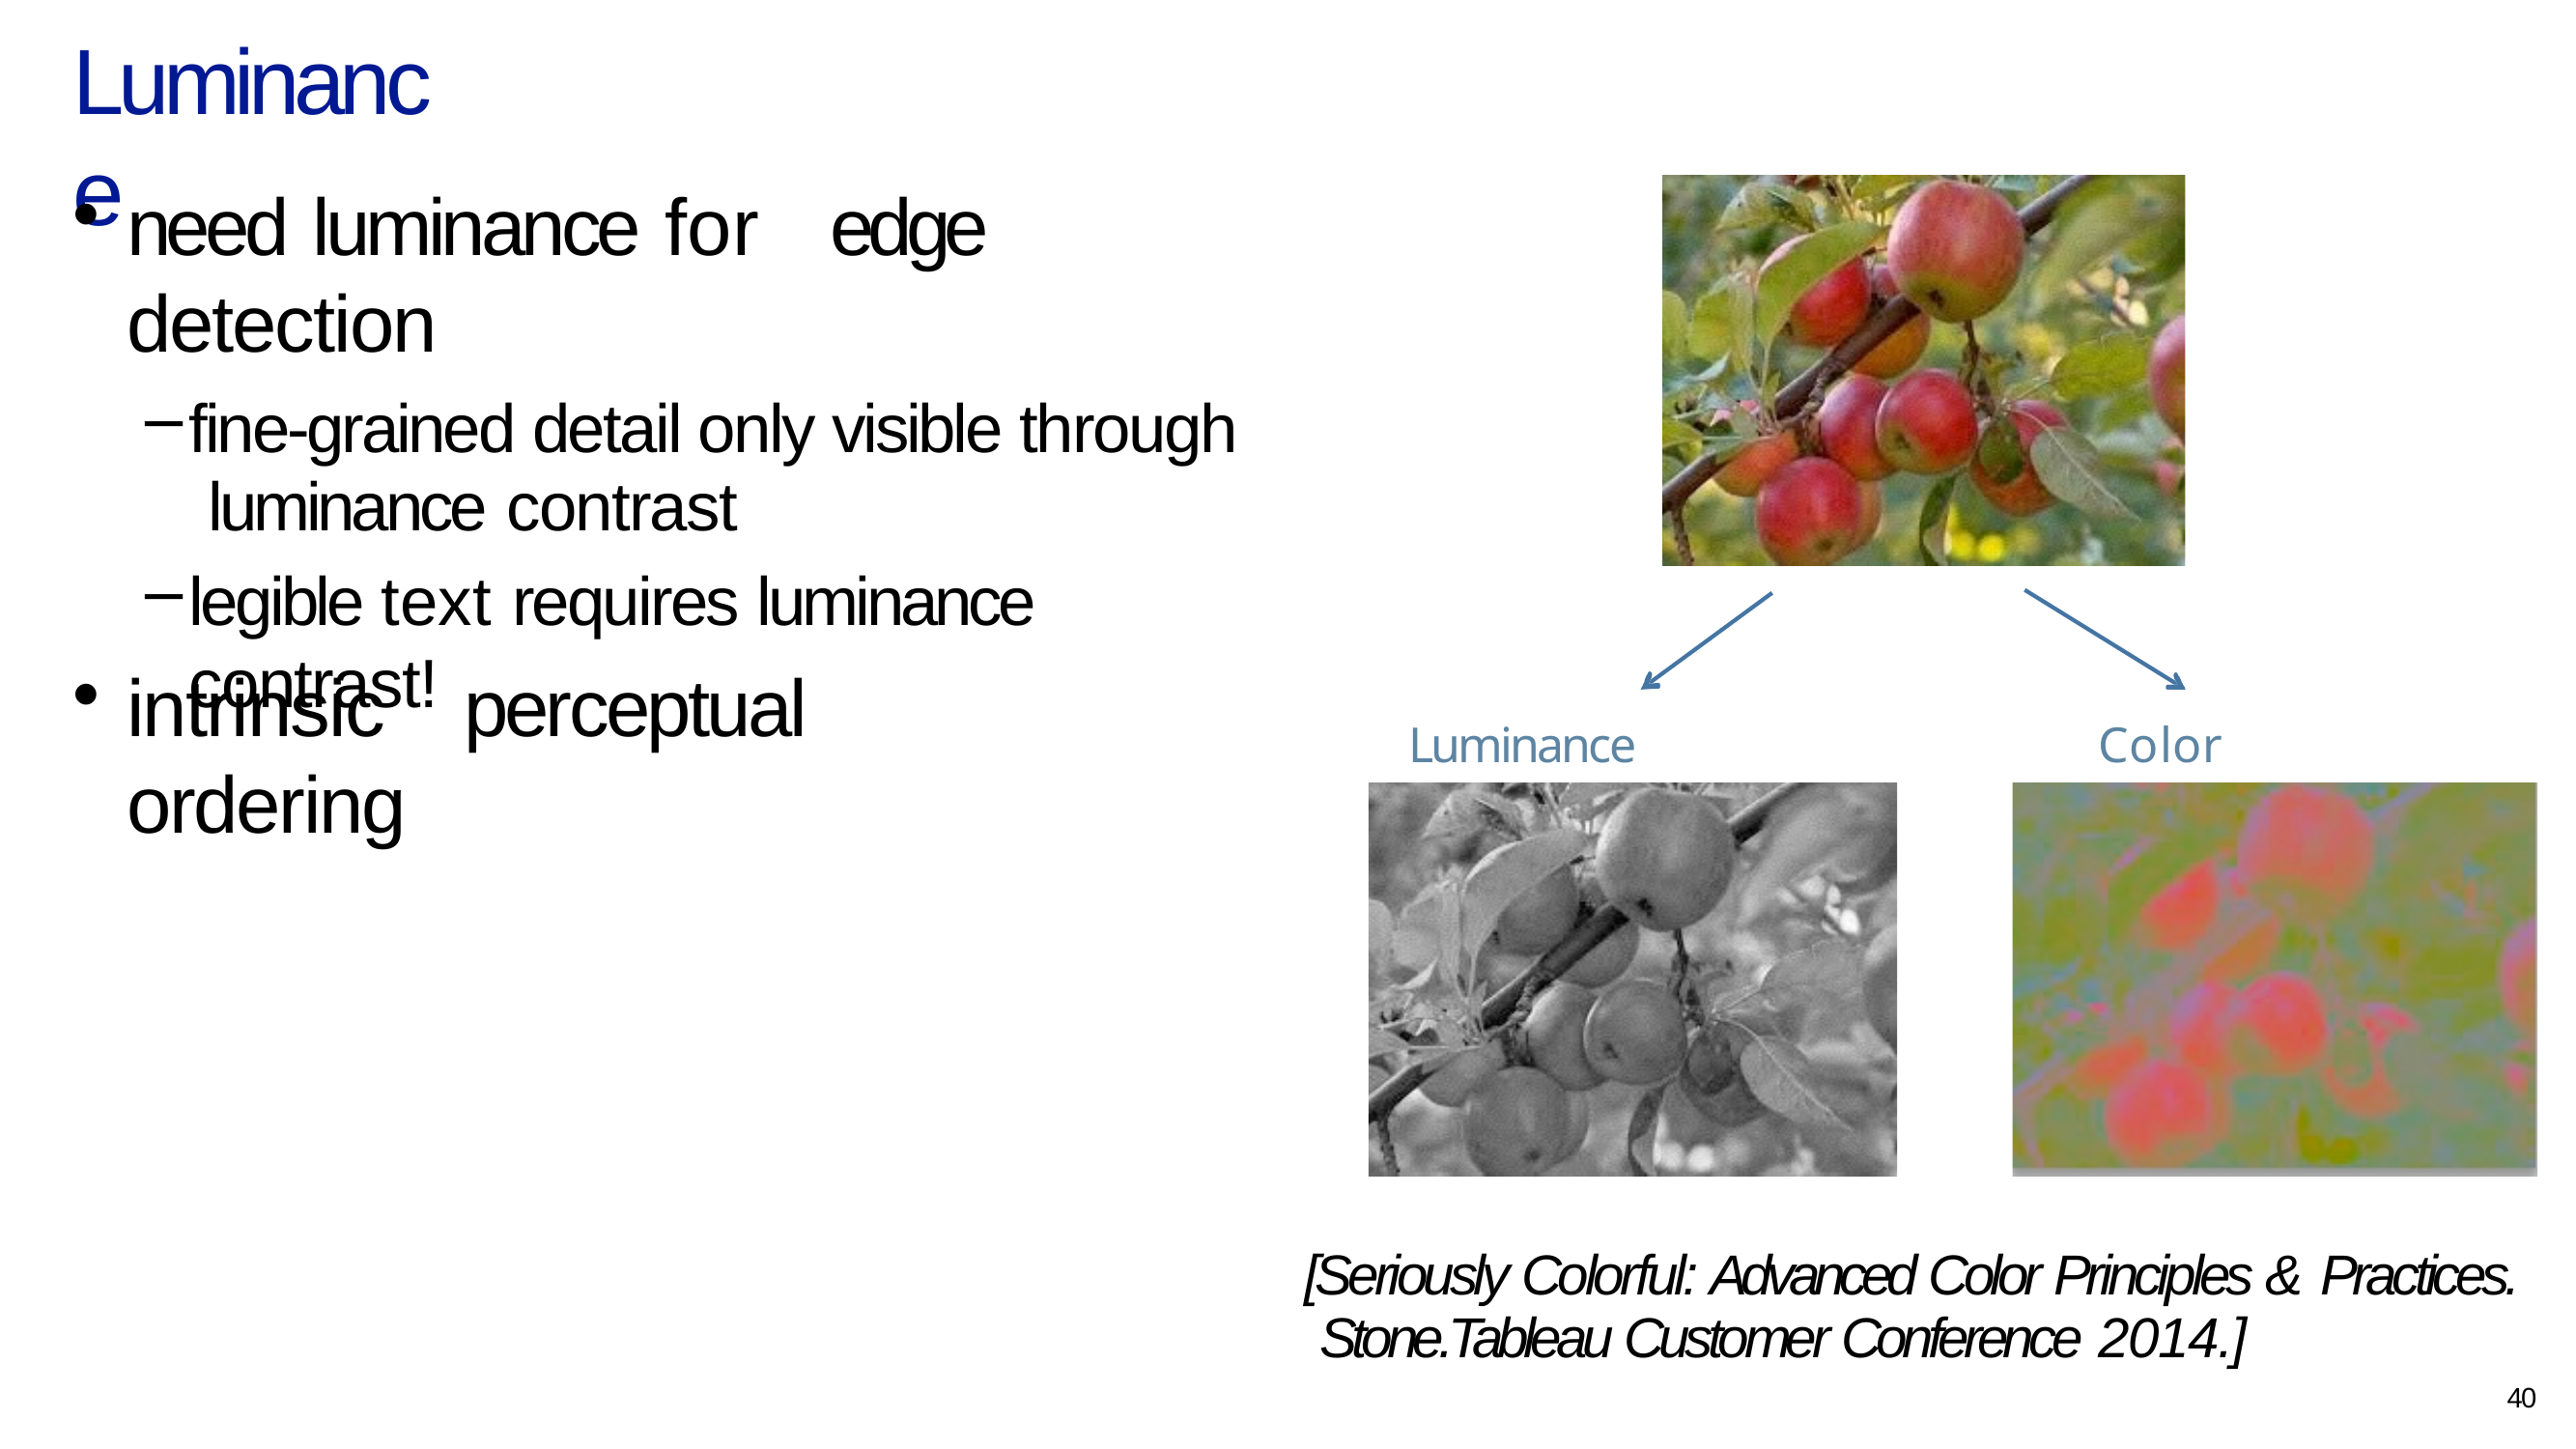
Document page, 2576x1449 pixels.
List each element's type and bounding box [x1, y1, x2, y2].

text_box [1368, 712, 1898, 1177]
text_box [2012, 712, 2538, 1177]
text_box [1662, 175, 2186, 566]
title [70, 19, 475, 156]
text_box [2024, 589, 2186, 690]
text_box [1640, 592, 1772, 690]
text_box [1301, 1236, 2538, 1414]
text_box [70, 156, 1307, 850]
